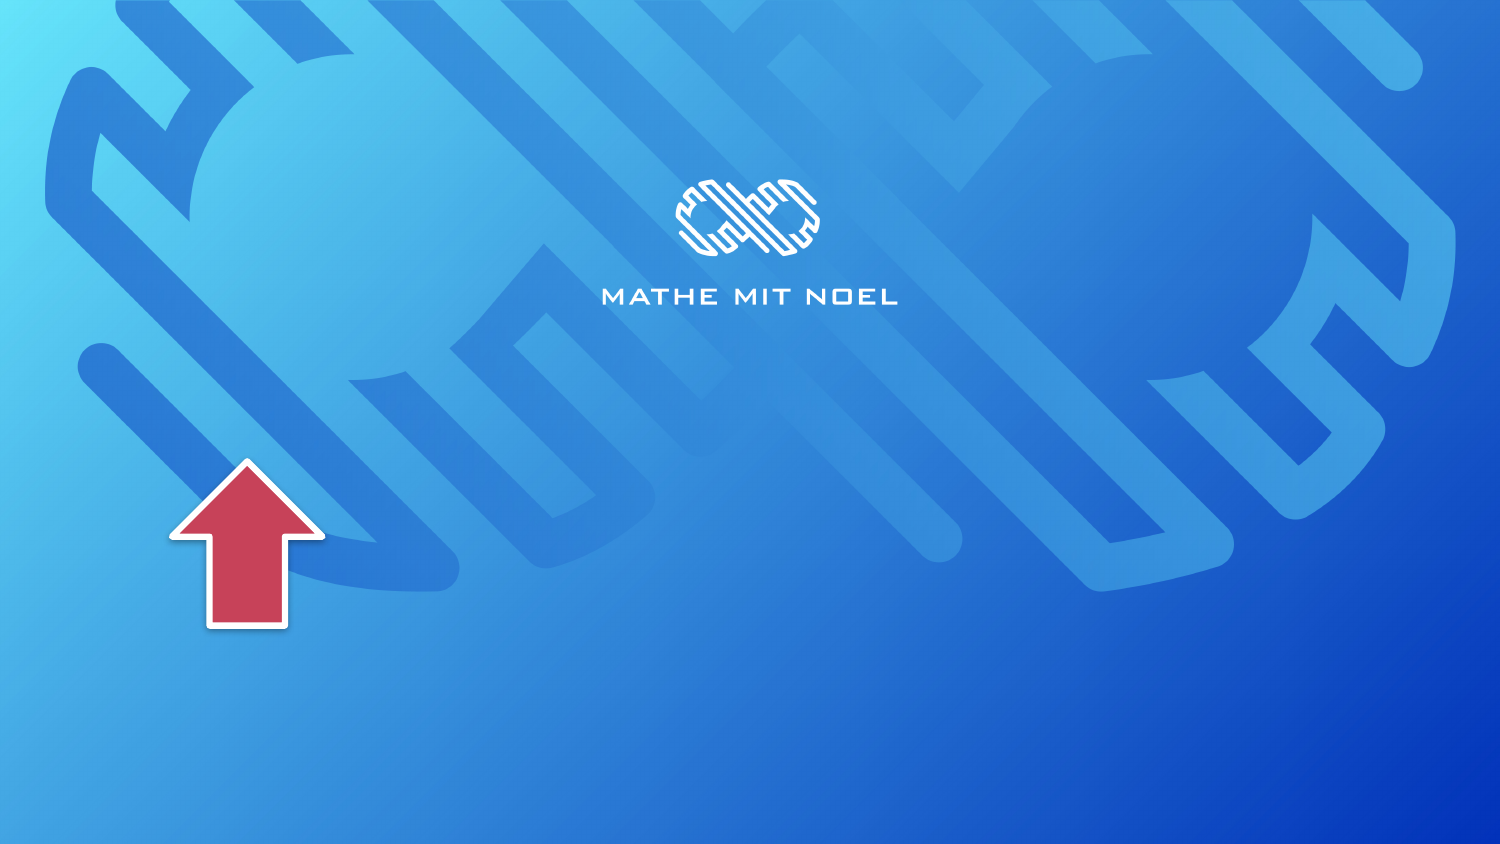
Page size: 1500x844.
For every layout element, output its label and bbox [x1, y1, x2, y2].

picture [0, 0, 1500, 844]
text_box [169, 458, 326, 629]
